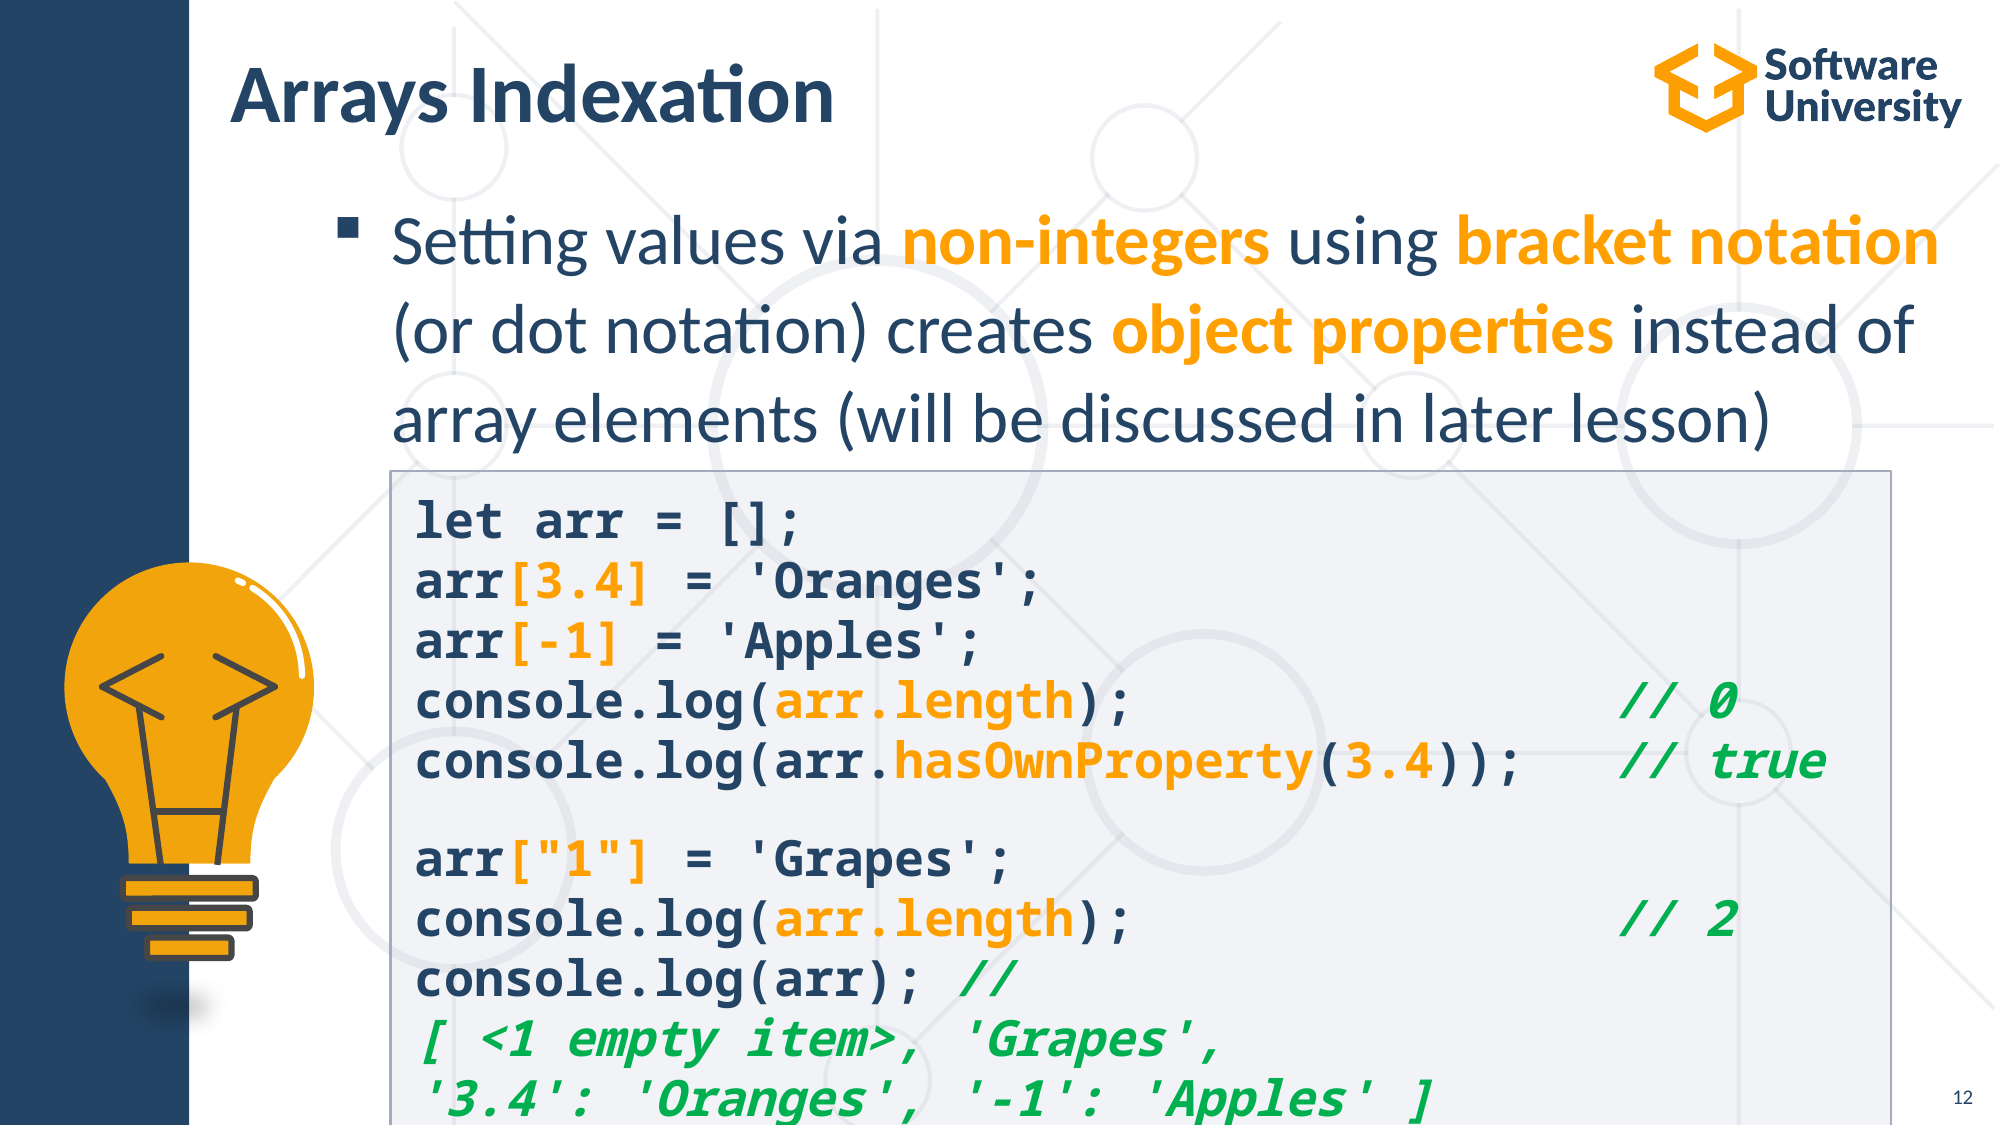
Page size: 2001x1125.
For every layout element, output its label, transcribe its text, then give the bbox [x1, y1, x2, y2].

text_box let arr = []; arr[3.4] = 'Oranges'; arr[-1] = 'Apples'; console.log(arr.length); // 0 console.log(arr.hasOwnProperty(3.4)); // true arr["1"] = 'Grapes'; console.log(arr.length); // 2 console.log(arr); // [ <1 empty item>, 'Grapes', '3.4': 'Oranges', '-1': 'Apples' ] [390, 470, 1892, 1125]
slide_number 12 [1927, 1067, 1989, 1117]
picture [1641, 31, 1973, 145]
list Setting values via non-integers using bracket notation (or dot notation) creates object properties instead of array elements (will be discussed in later lesson) [314, 183, 1968, 1094]
title Arrays Indexation [212, 16, 1628, 162]
